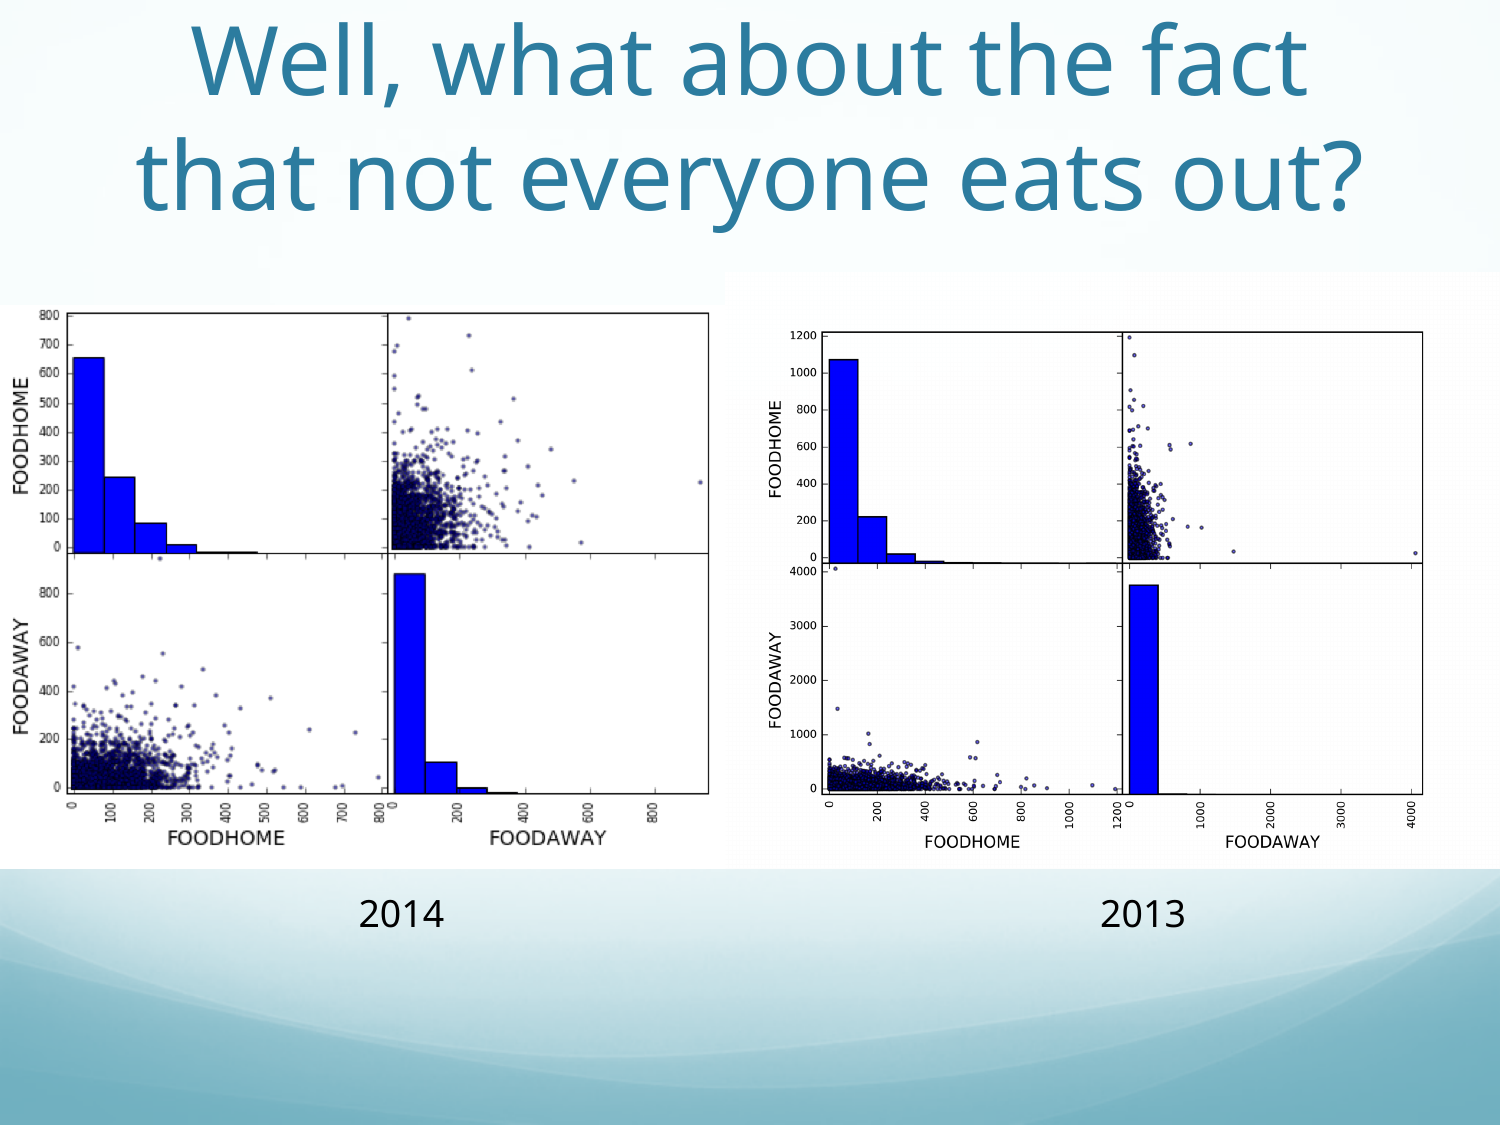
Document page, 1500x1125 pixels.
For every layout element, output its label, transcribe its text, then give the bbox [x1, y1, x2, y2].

text_box 2014 [343, 886, 511, 943]
title Well, what about the fact that not everyone eats out? [90, 17, 1410, 237]
text_box 2013 [1085, 886, 1315, 943]
picture [0, 272, 1500, 870]
